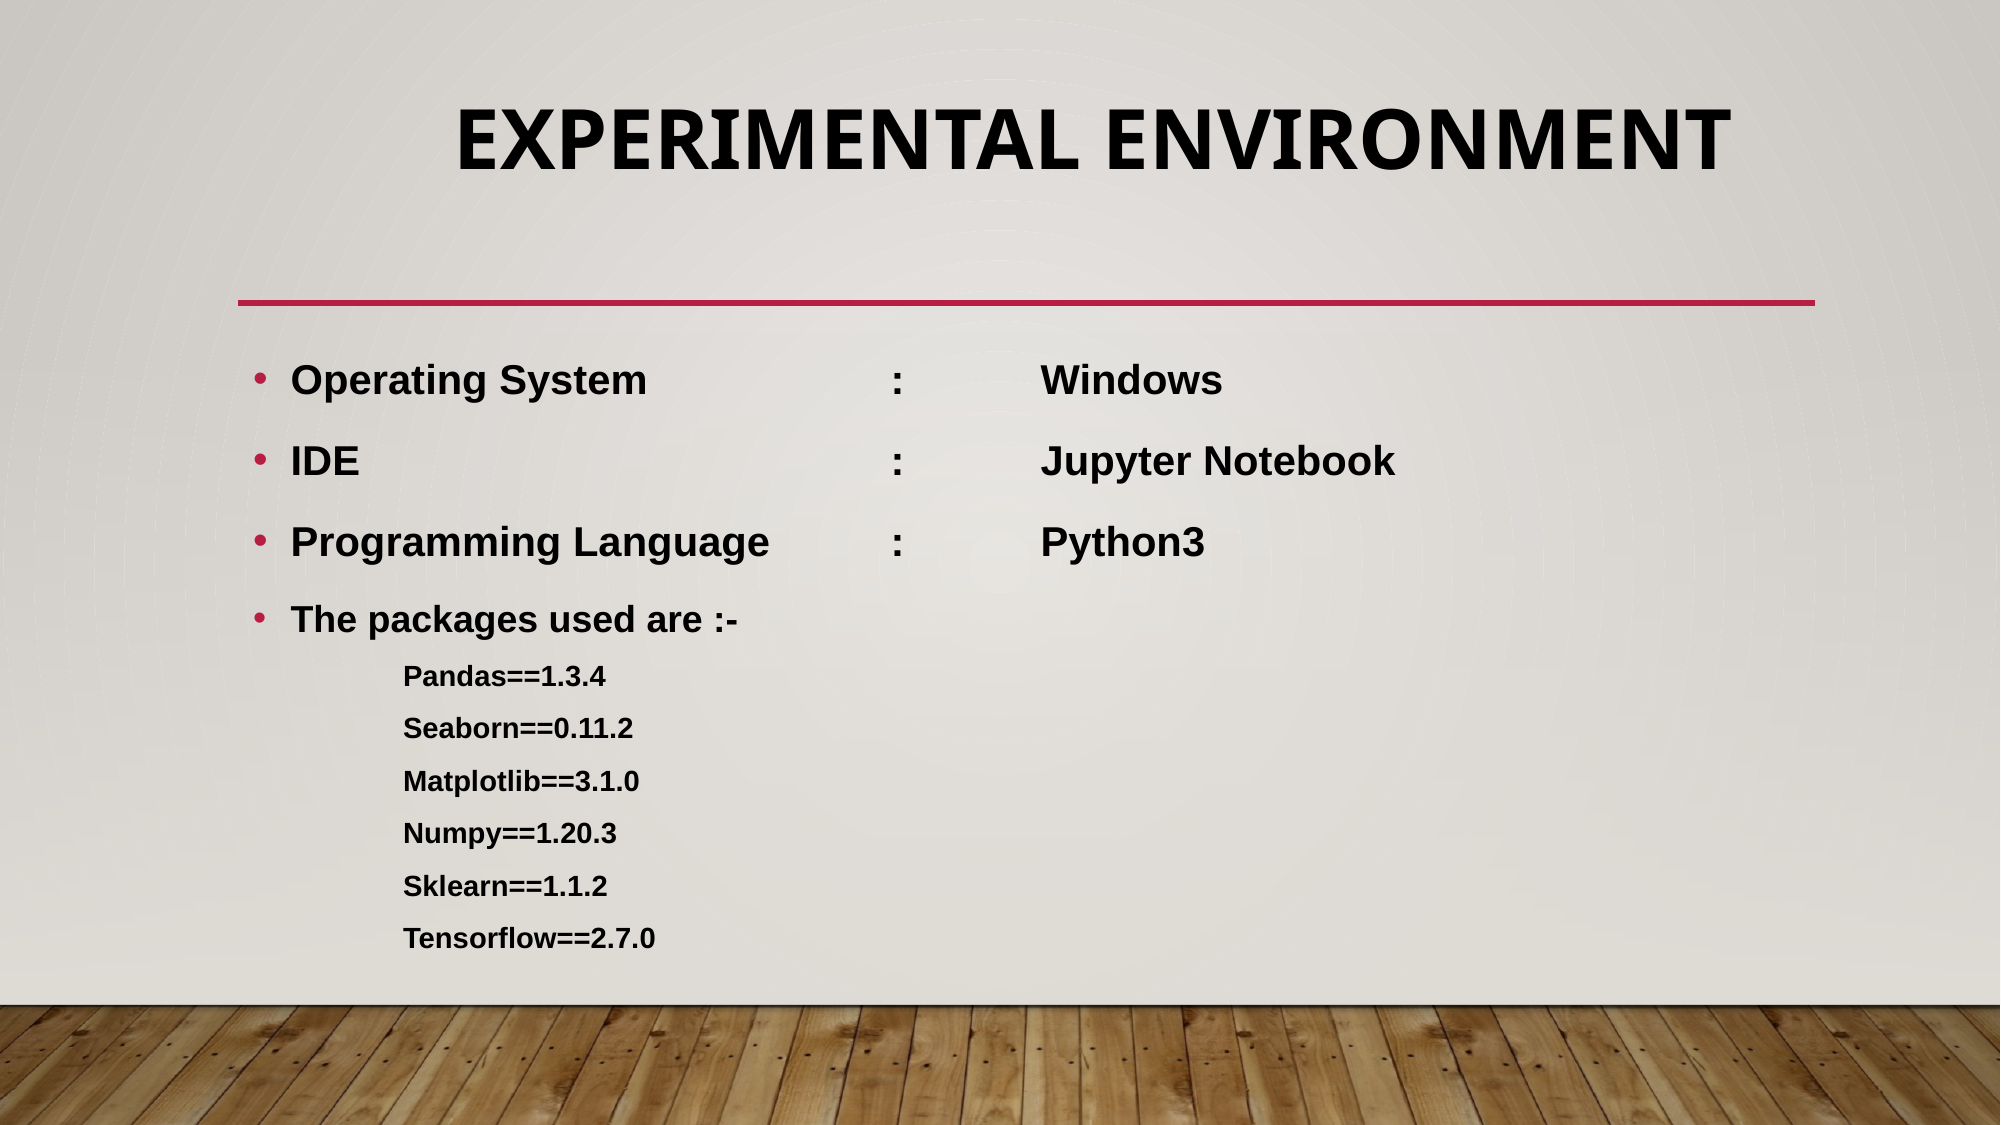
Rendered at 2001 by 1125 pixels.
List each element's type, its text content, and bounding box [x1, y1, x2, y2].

list Operating System : Windows IDE : Jupyter Notebook Programming Language : Python3 The packages used are :- Pandas==1.3.4 Seaborn==0.11.2 Matplotlib==3.1.0 Numpy==1.20.3 Sklearn==1.1.2 Tensorflow==2.7.0 [238, 335, 1949, 1009]
picture [0, 1005, 2000, 1125]
title Experimental Environment [242, 90, 1819, 263]
